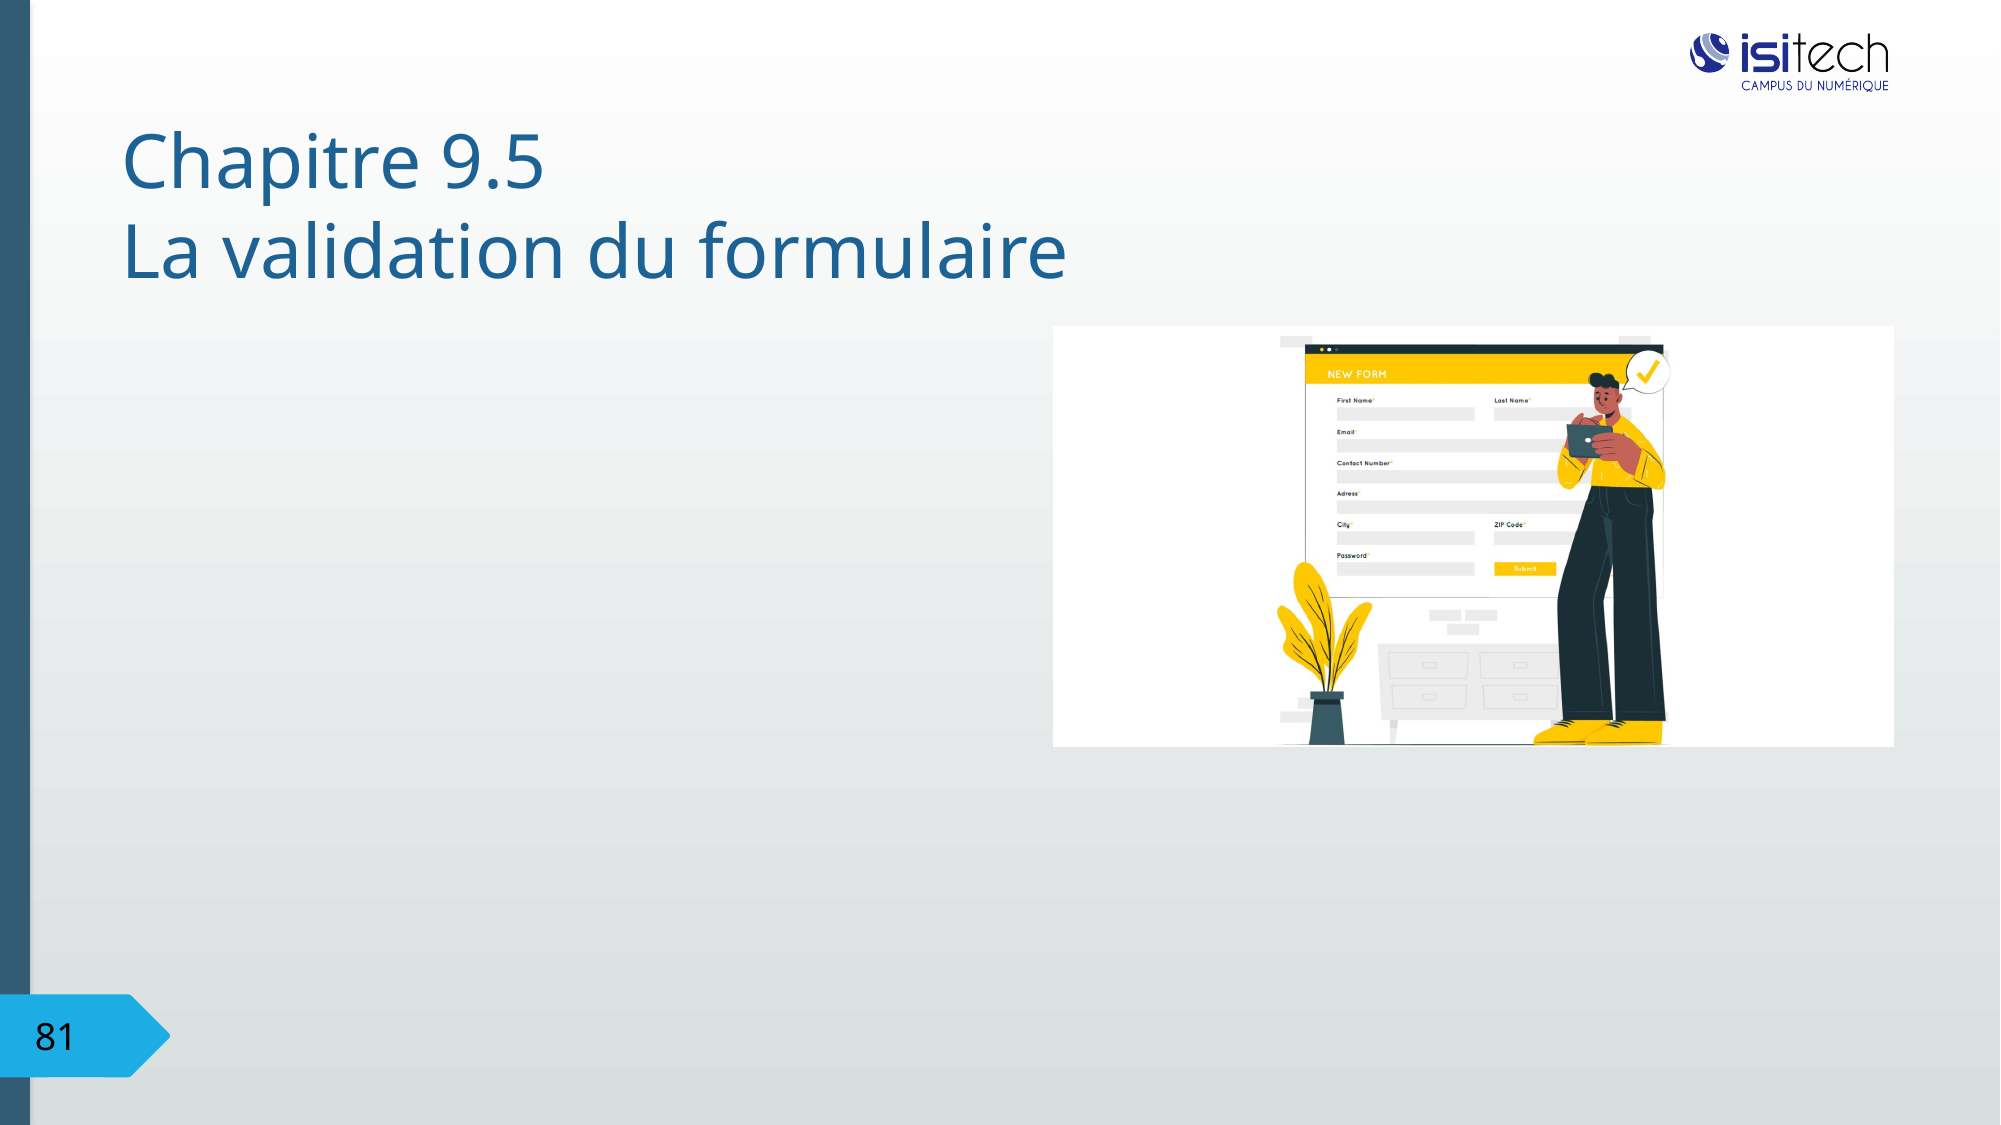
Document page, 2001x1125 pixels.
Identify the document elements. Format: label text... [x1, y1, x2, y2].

picture [1690, 33, 1889, 94]
title Chapitre 9.5 La validation du formulaire [106, 105, 1794, 313]
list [1052, 325, 1894, 747]
slide_number 81 [19, 1006, 148, 1067]
